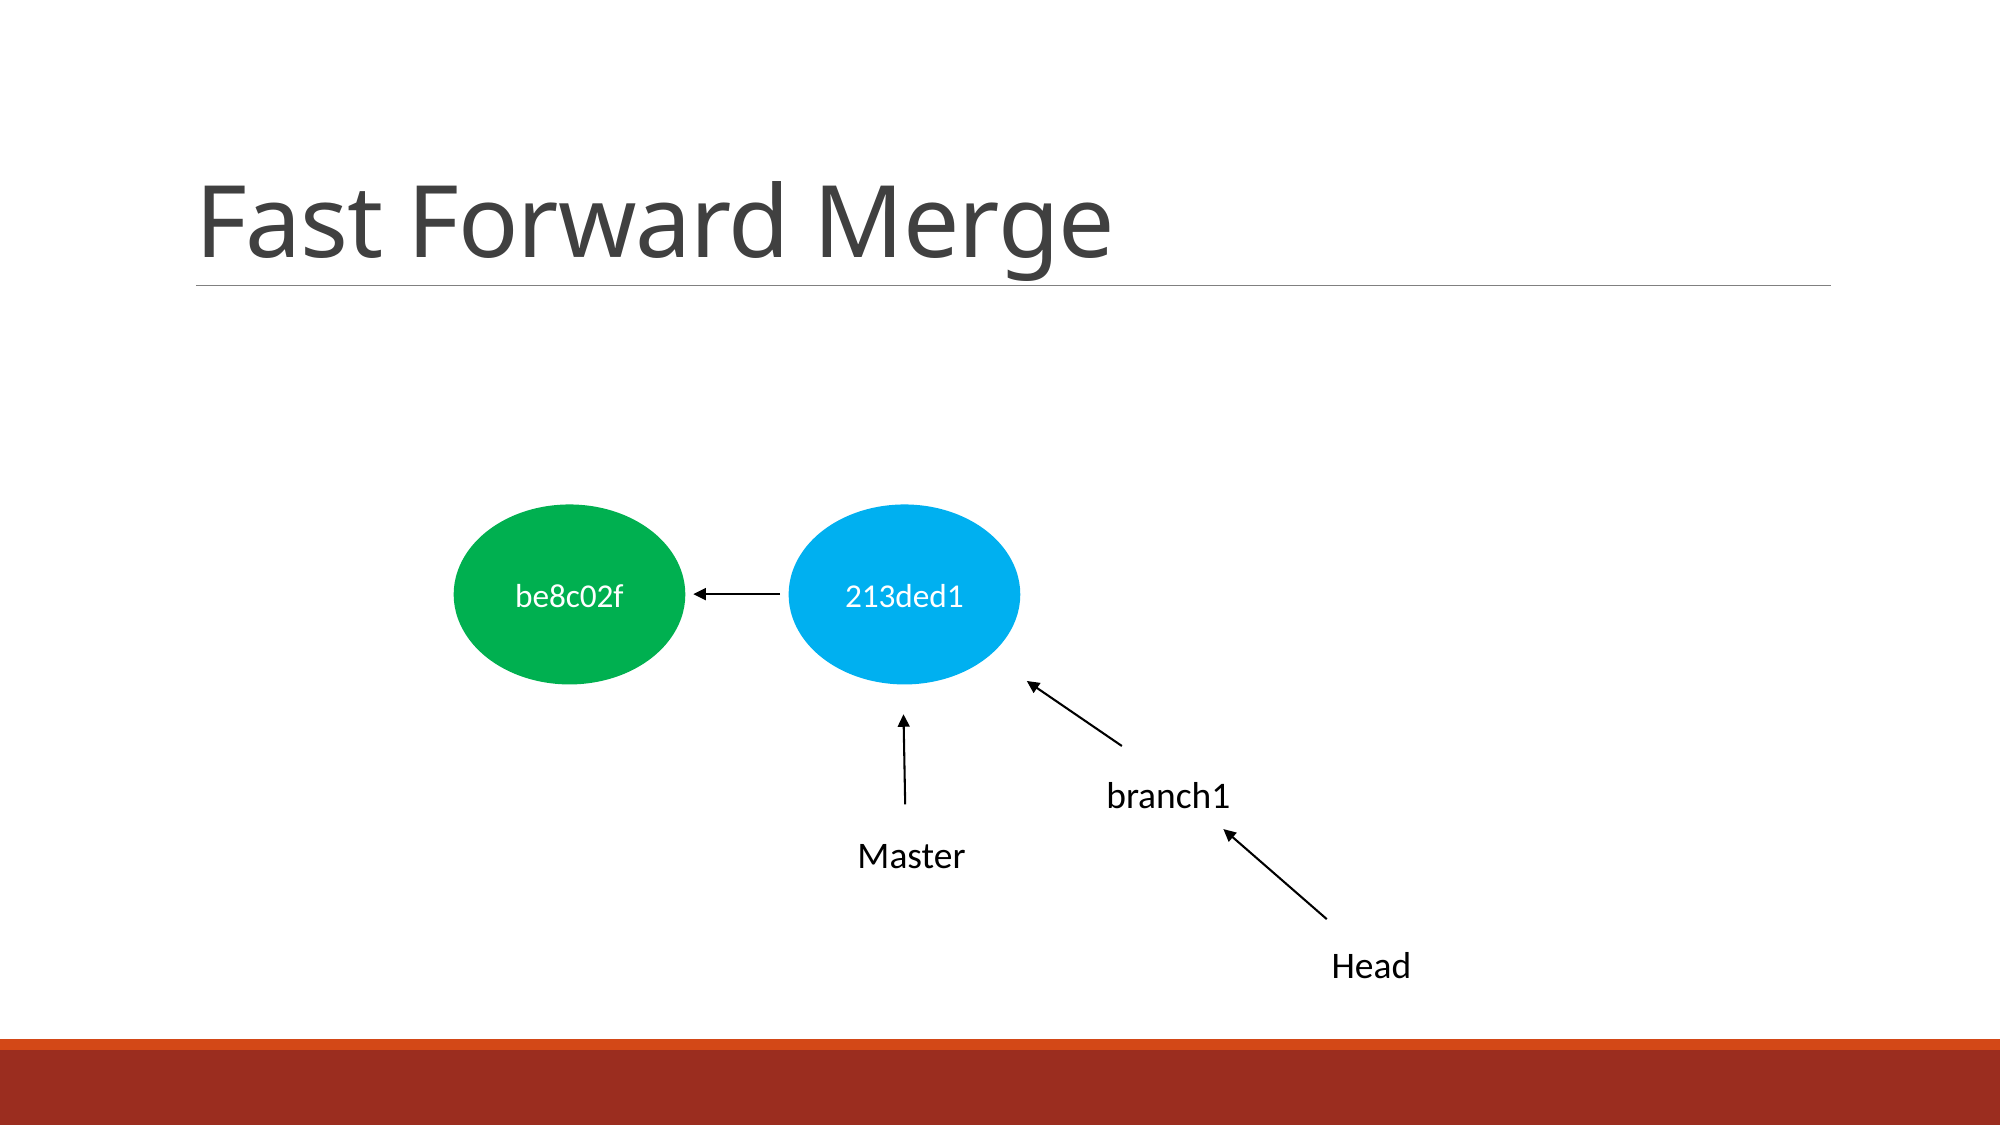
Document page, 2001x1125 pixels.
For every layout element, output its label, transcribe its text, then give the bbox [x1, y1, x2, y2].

text_box 213ded1 [787, 503, 1022, 686]
title Fast Forward Merge [180, 47, 1830, 285]
text_box Head [1208, 933, 1535, 994]
text_box be8c02f [452, 503, 687, 686]
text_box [902, 713, 906, 805]
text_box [1026, 680, 1123, 747]
text_box branch1 [1004, 763, 1332, 824]
text_box Master [748, 823, 1075, 884]
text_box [1222, 828, 1328, 920]
